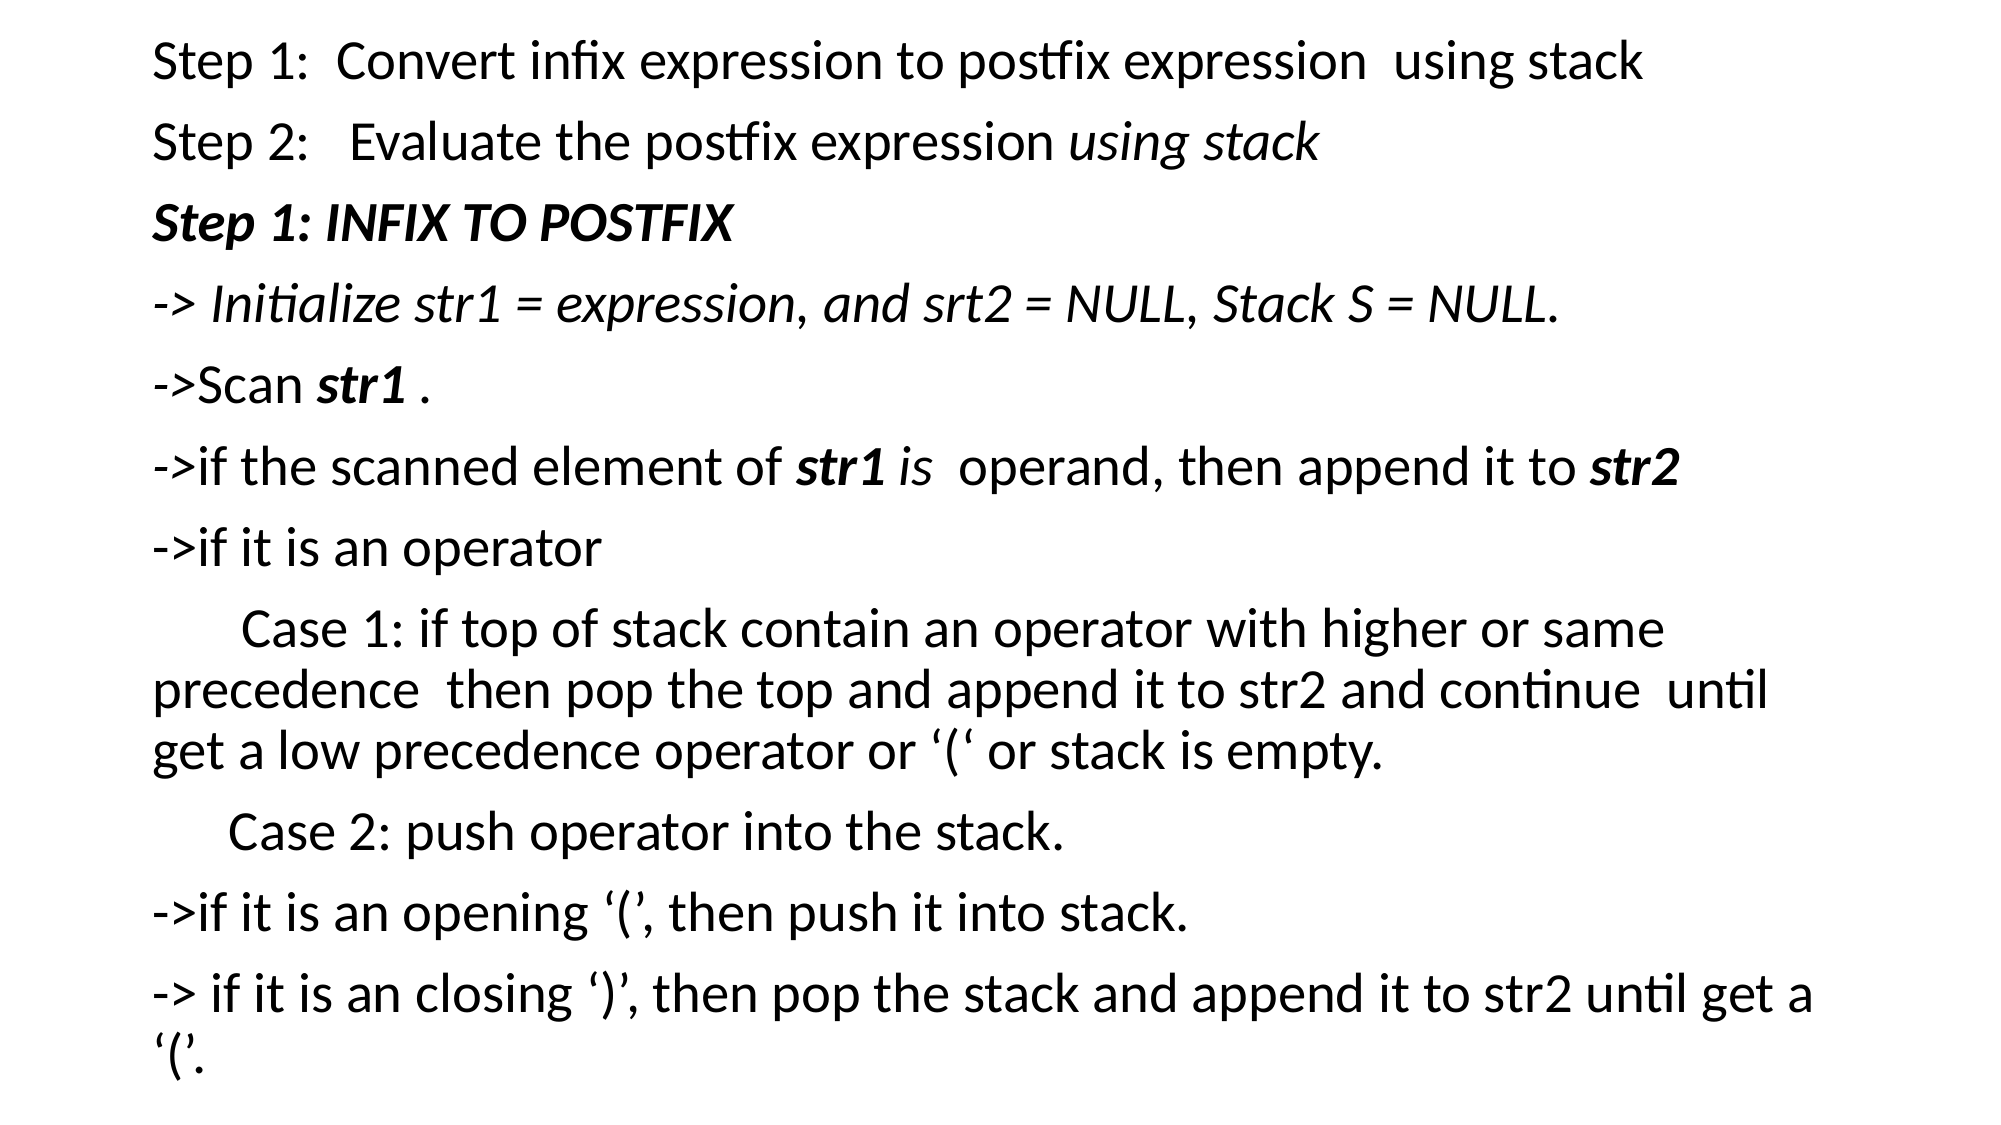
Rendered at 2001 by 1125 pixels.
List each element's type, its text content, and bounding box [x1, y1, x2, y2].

list Step 1: Convert infix expression to postfix expression using stack Step 2: Evaluate the postfix expression using stack Step 1: INFIX TO POSTFIX -> Initialize str1 = expression, and srt2 = NULL, Stack S = NULL. ->Scan str1 . ->if the scanned element of str1 is operand, then append it to str2 ->if it is an operator Case 1: if top of stack contain an operator with higher or same precedence then pop the top and append it to str2 and continue until get a low precedence operator or ‘(‘ or stack is empty. Case 2: push operator into the stack. ->if it is an opening ‘(’, then push it into stack. -> if it is an closing ‘)’, then pop the stack and append it to str2 until get a ‘(’. [137, 23, 1863, 1099]
